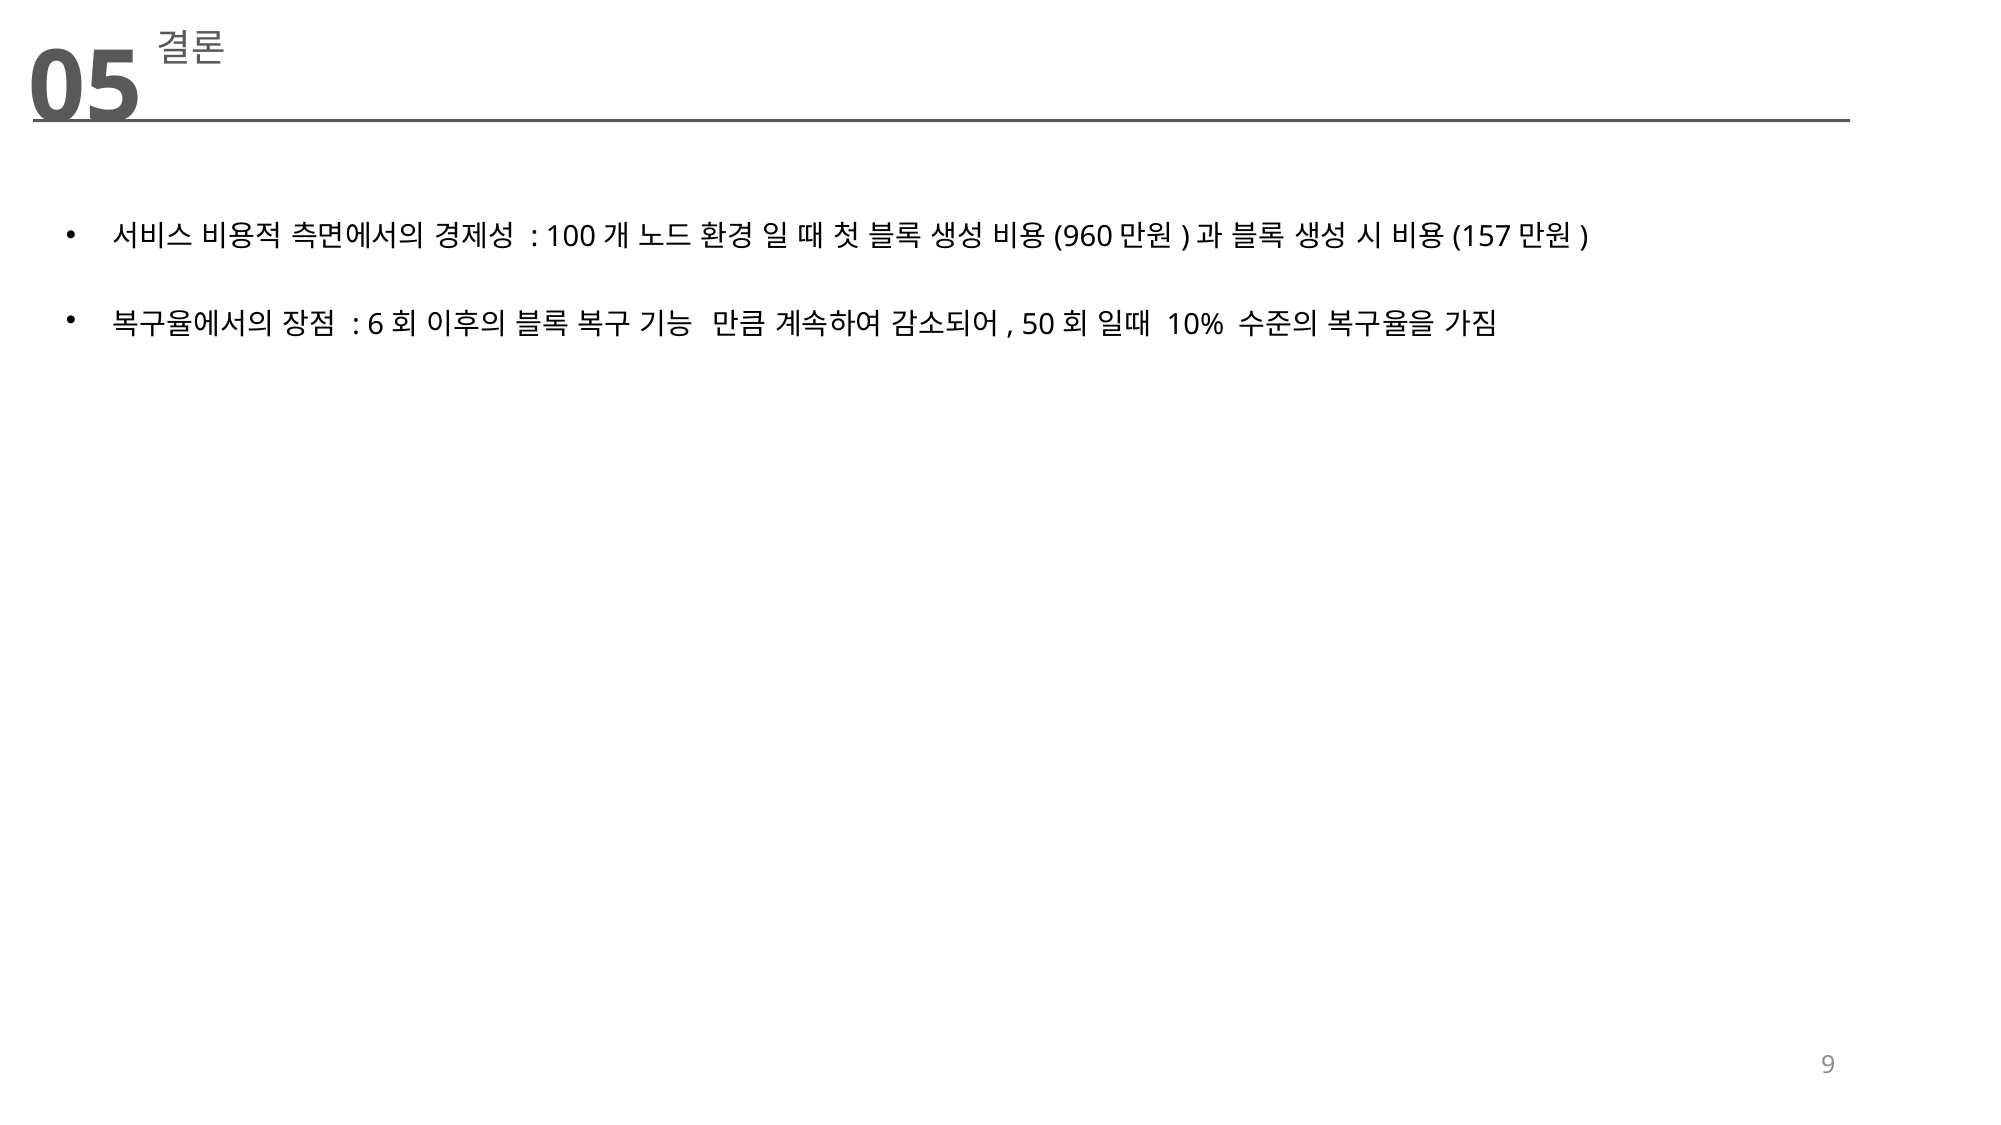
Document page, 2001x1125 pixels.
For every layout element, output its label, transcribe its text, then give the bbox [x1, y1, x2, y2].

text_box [13, 14, 1000, 151]
slide_number 9 [1400, 1035, 1851, 1096]
text_box [1000, 118, 1851, 123]
